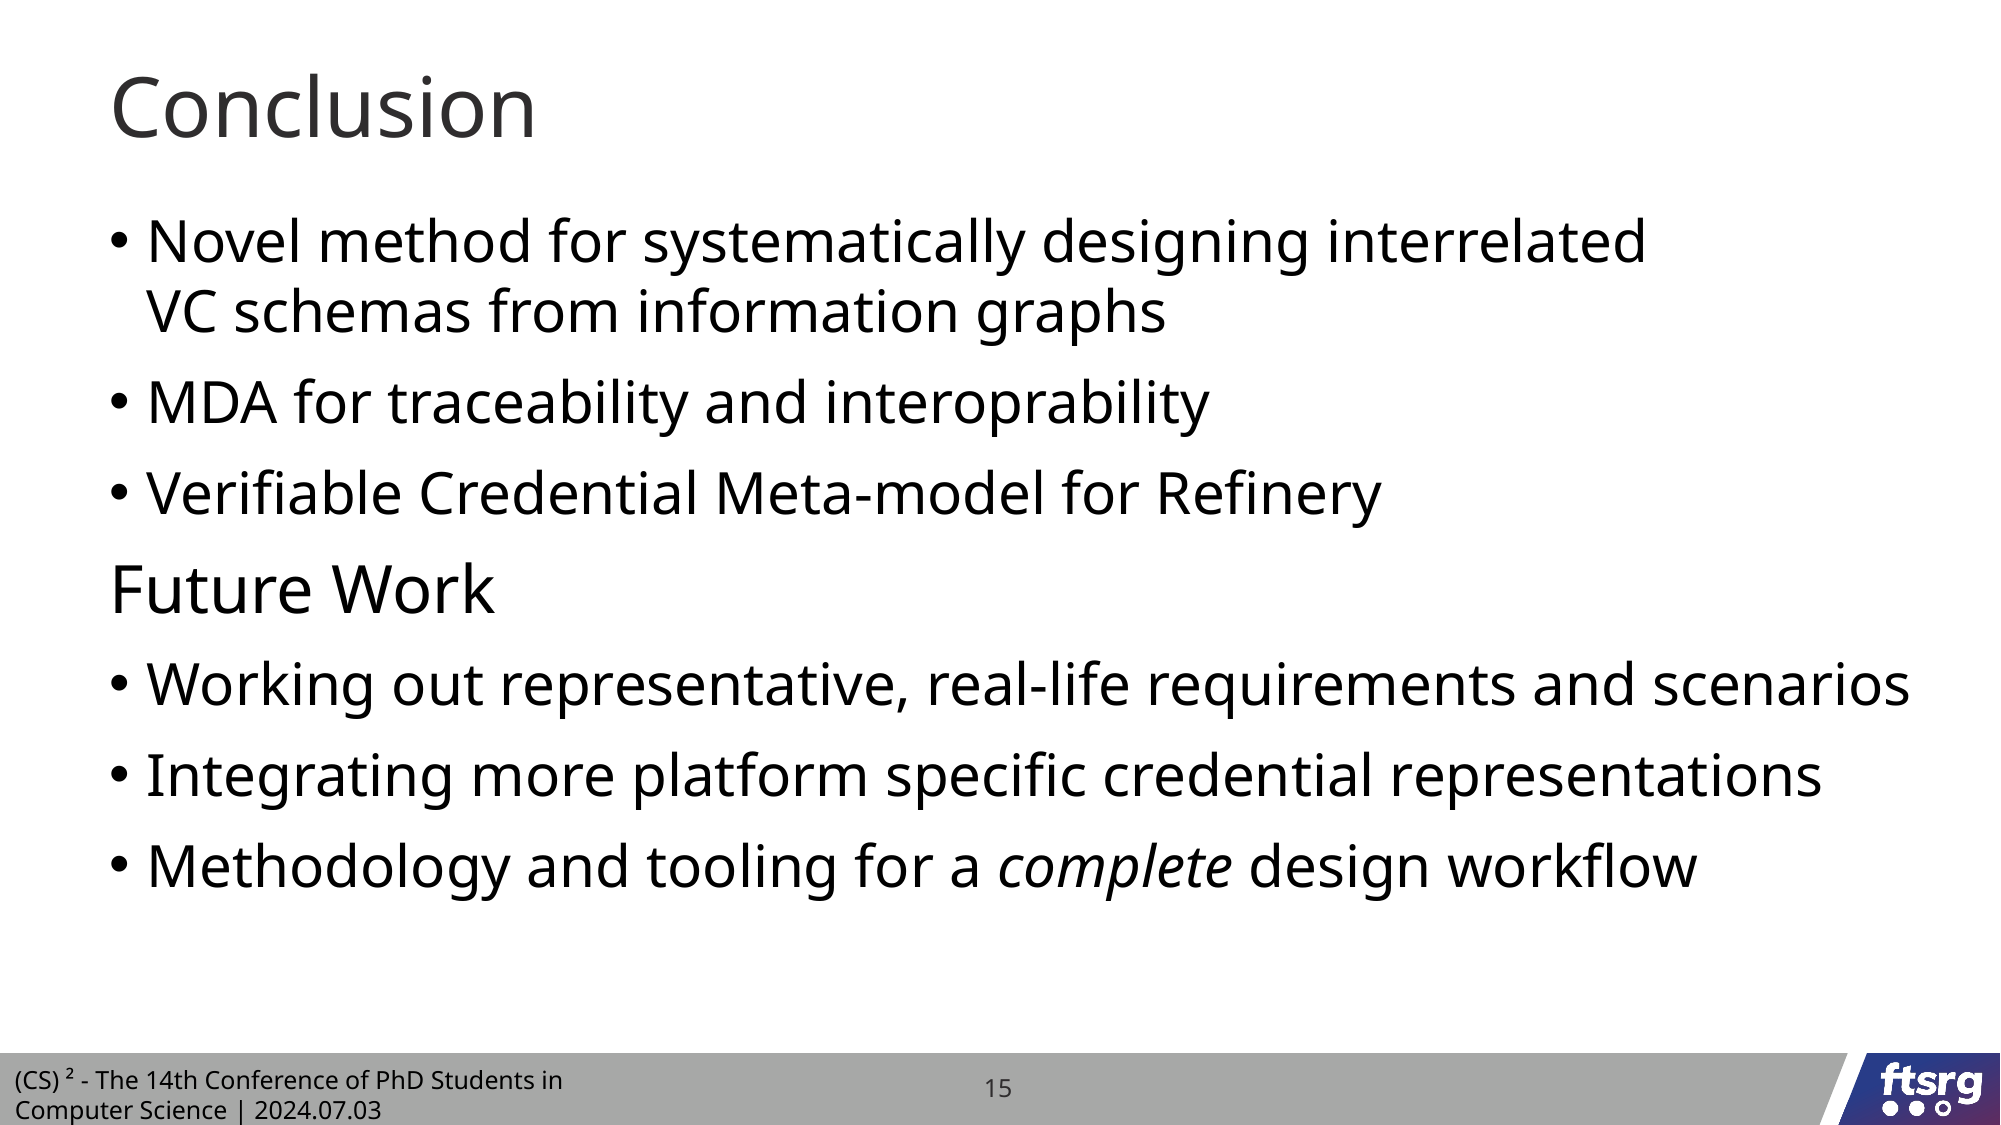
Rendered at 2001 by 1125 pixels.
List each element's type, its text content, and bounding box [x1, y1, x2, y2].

picture [1876, 1058, 1985, 1121]
title Conclusion [94, 51, 1903, 170]
slide_number 15 [773, 1057, 1224, 1121]
list Novel method for systematically designing interrelated VC schemas from information graphs MDA for traceability and interoprability Verifiable Credential Meta-model for Refinery Future Work Working out representative, real-life requirements and scenarios Integrating more platform specific credential representations Methodology and tooling for a complete design workflow [94, 197, 1957, 1026]
